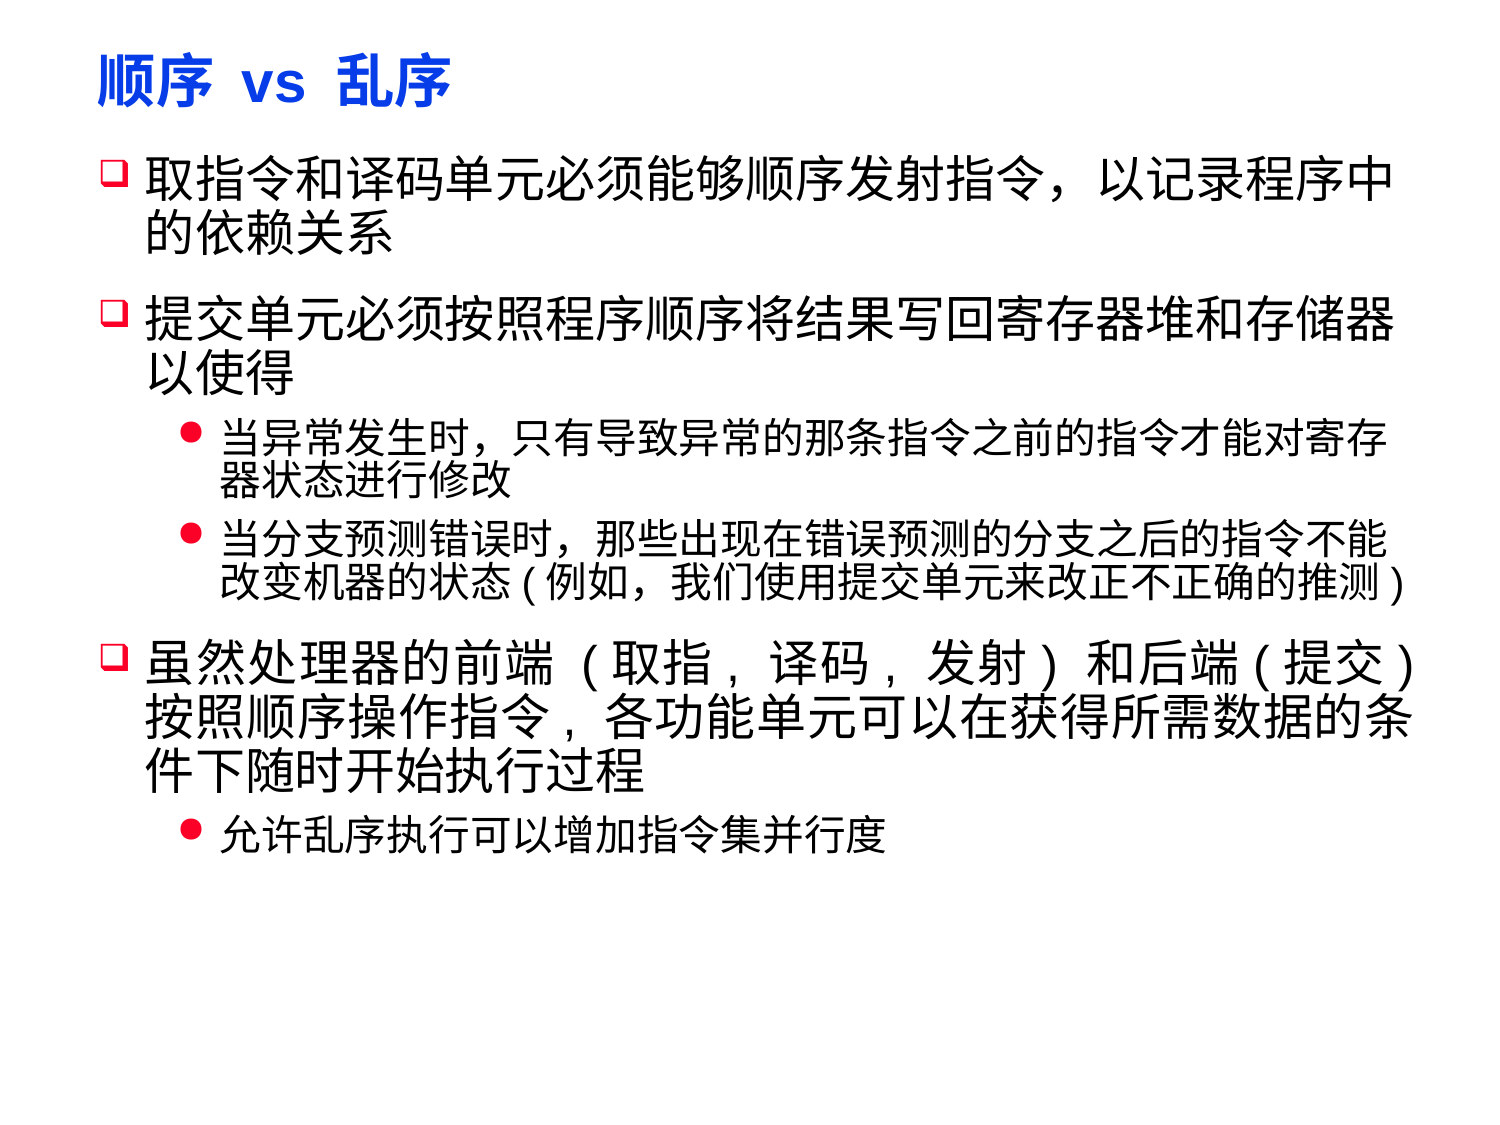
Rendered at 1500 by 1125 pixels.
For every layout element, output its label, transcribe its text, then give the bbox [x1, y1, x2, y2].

title 顺序 vs 乱序 [86, 49, 1426, 120]
list 取指令和译码单元必须能够顺序发射指令，以记录程序中的依赖关系 提交单元必须按照程序顺序将结果写回寄存器堆和存储器以使得 当异常发生时，只有导致异常的那条指令之前的指令才能对寄存器状态进行修改 当分支预测错误时，那些出现在错误预测的分支之后的指令不能改变机器的状态(例如，我们使用提交单元来改正不正确的推测) 虽然处理器的前端 (取指, 译码, 发射) 和后端(提交) 按照顺序操作指令, 各功能单元可以在获得所需数据的条件下随时开始执行过程 允许乱序执行可以增加指令集并行度 [86, 149, 1426, 895]
